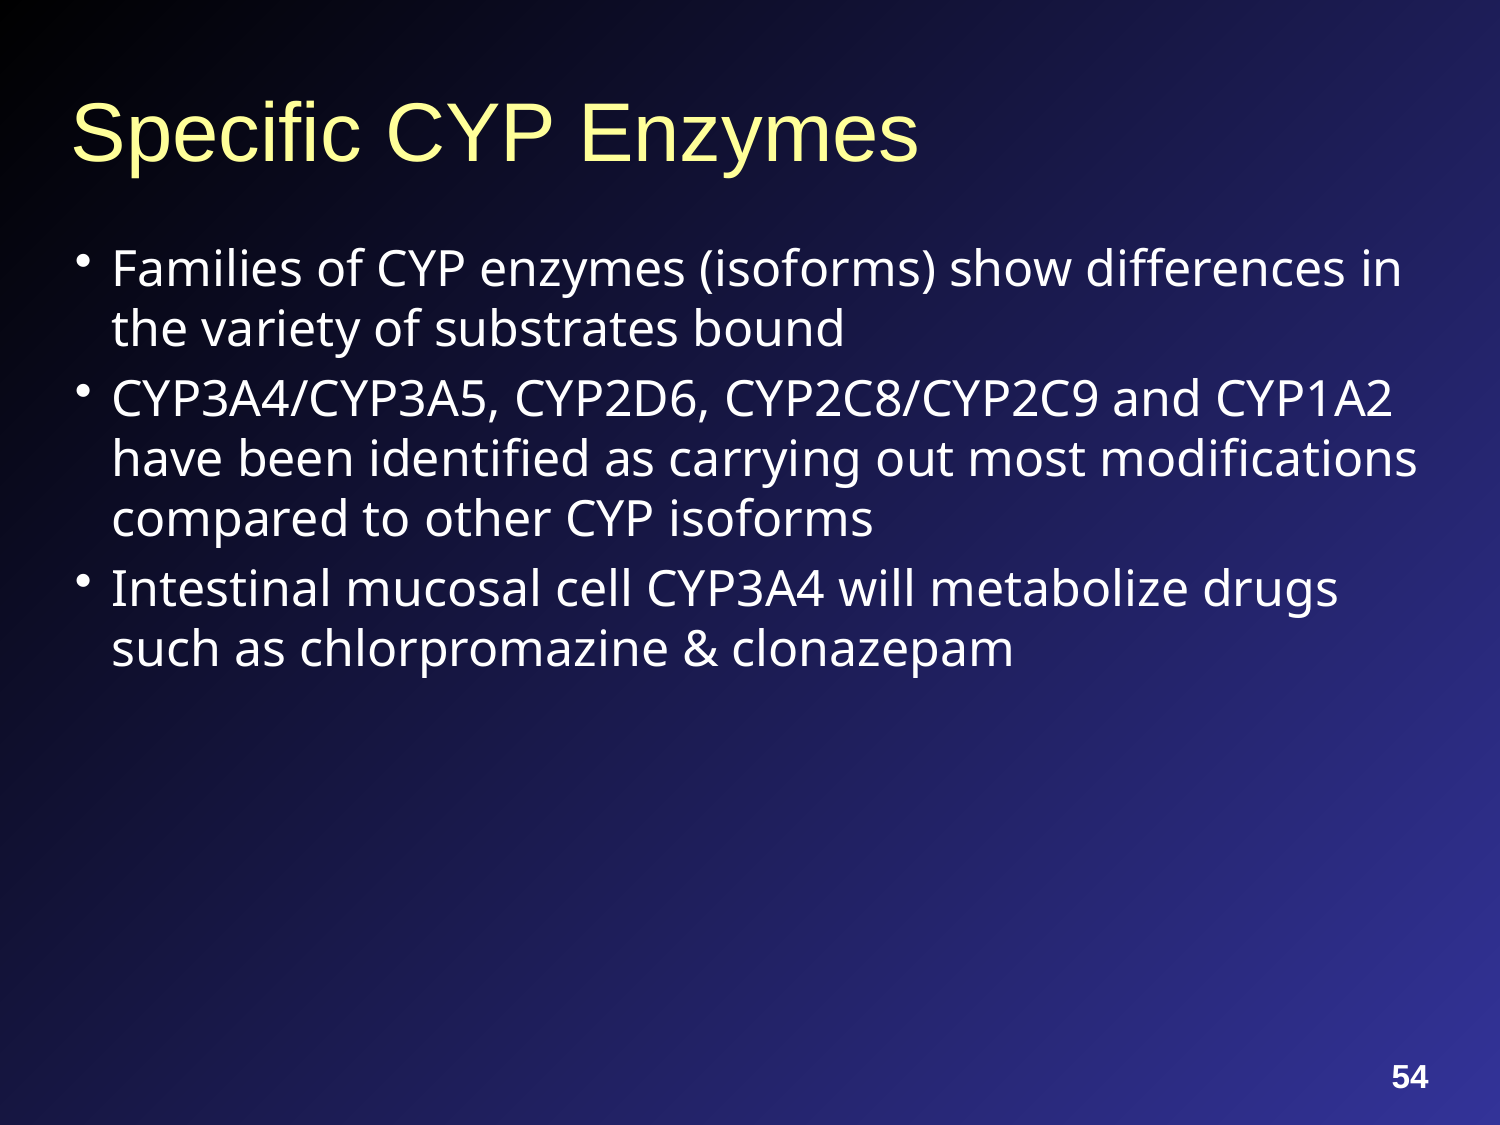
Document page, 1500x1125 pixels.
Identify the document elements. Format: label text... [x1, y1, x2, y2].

title Specific CYP Enzymes [55, 69, 1435, 187]
list Families of CYP enzymes (isoforms) show differences in the variety of substrates bound CYP3A4/CYP3A5, CYP2D6, CYP2C8/CYP2C9 and CYP1A2 have been identified as carrying out most modifications compared to other CYP isoforms Intestinal mucosal cell CYP3A4 will metabolize drugs such as chlorpromazine & clonazepam [59, 228, 1437, 1063]
slide_number 54 [1093, 1044, 1444, 1105]
